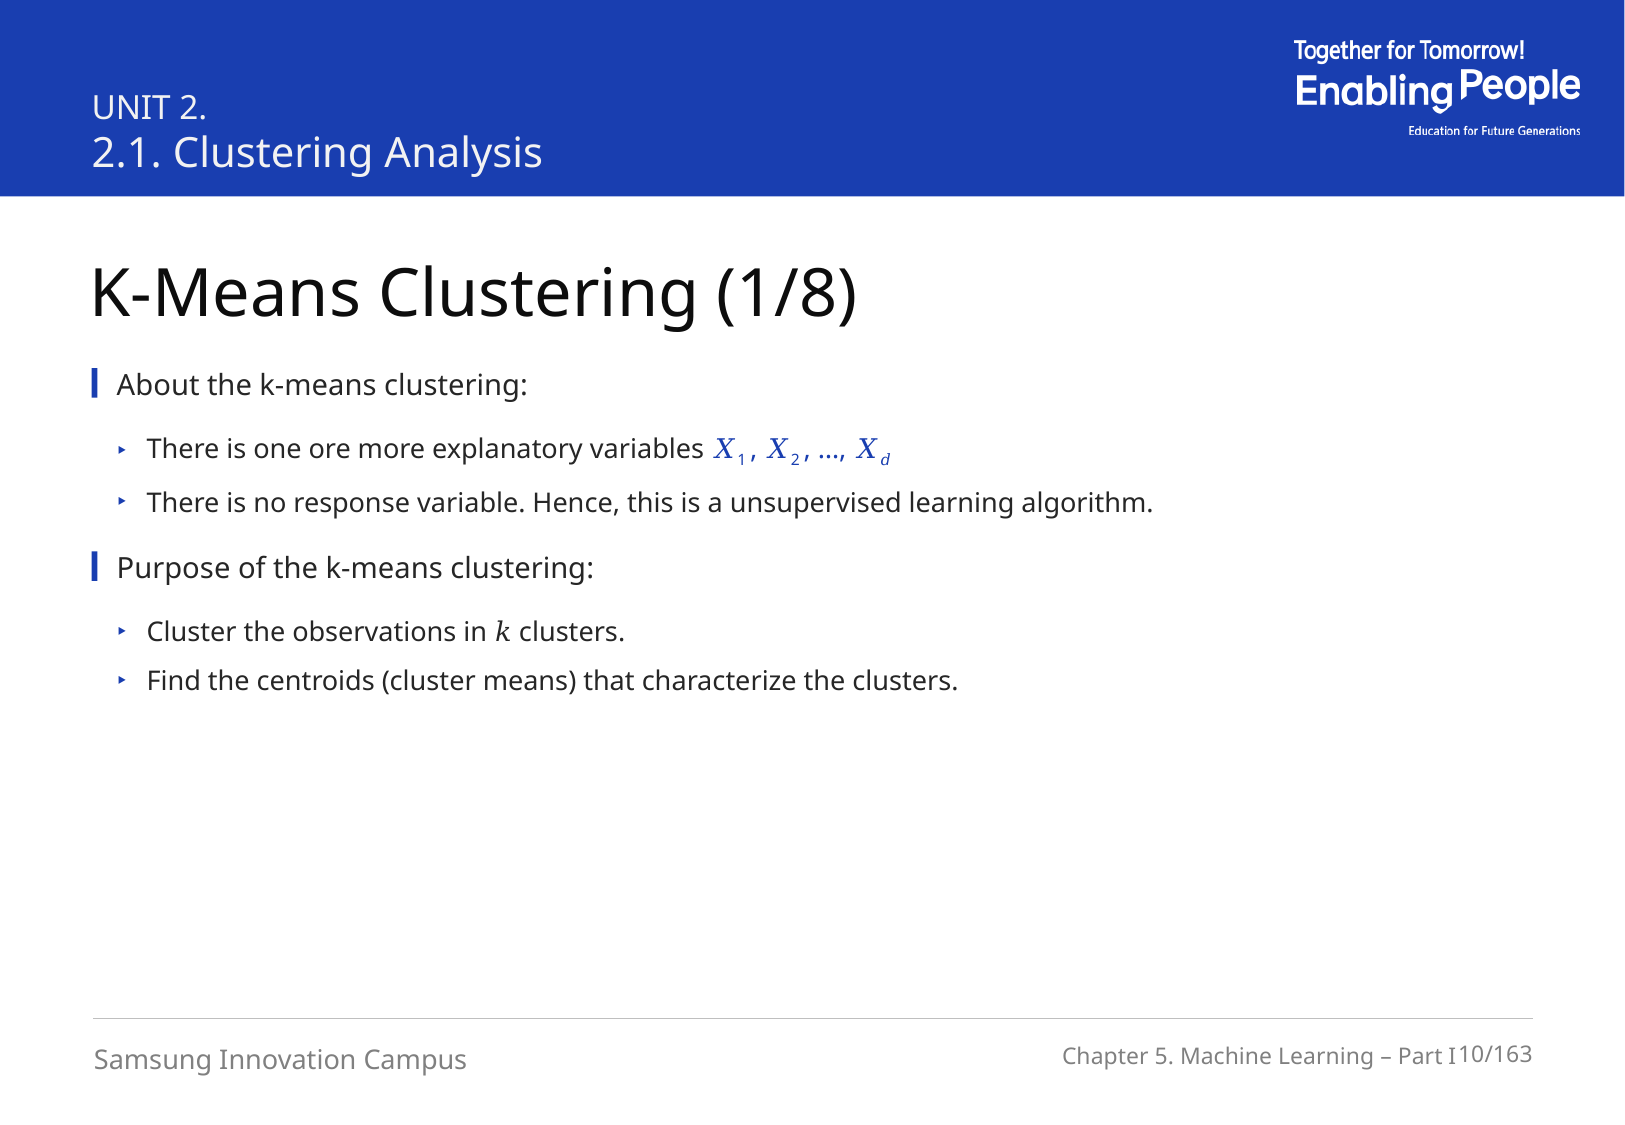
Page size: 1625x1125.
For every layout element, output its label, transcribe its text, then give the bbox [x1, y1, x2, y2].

text_box There is one ore more explanatory variables 𝑋1 , 𝑋2 , …, 𝑋𝑑 There is no response variable. Hence, this is a unsupervised learning algorithm. [116, 418, 1534, 530]
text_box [91, 549, 1533, 585]
picture [1294, 40, 1580, 135]
text_box K-Means Clustering (1/8) [89, 249, 1534, 331]
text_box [91, 366, 1533, 402]
text_box Cluster the observations in 𝑘 clusters. Find the centroids (cluster means) that characterize the clusters. [116, 602, 1534, 709]
text_box UNIT 2. 2.1. Clustering Analysis [91, 85, 1048, 177]
